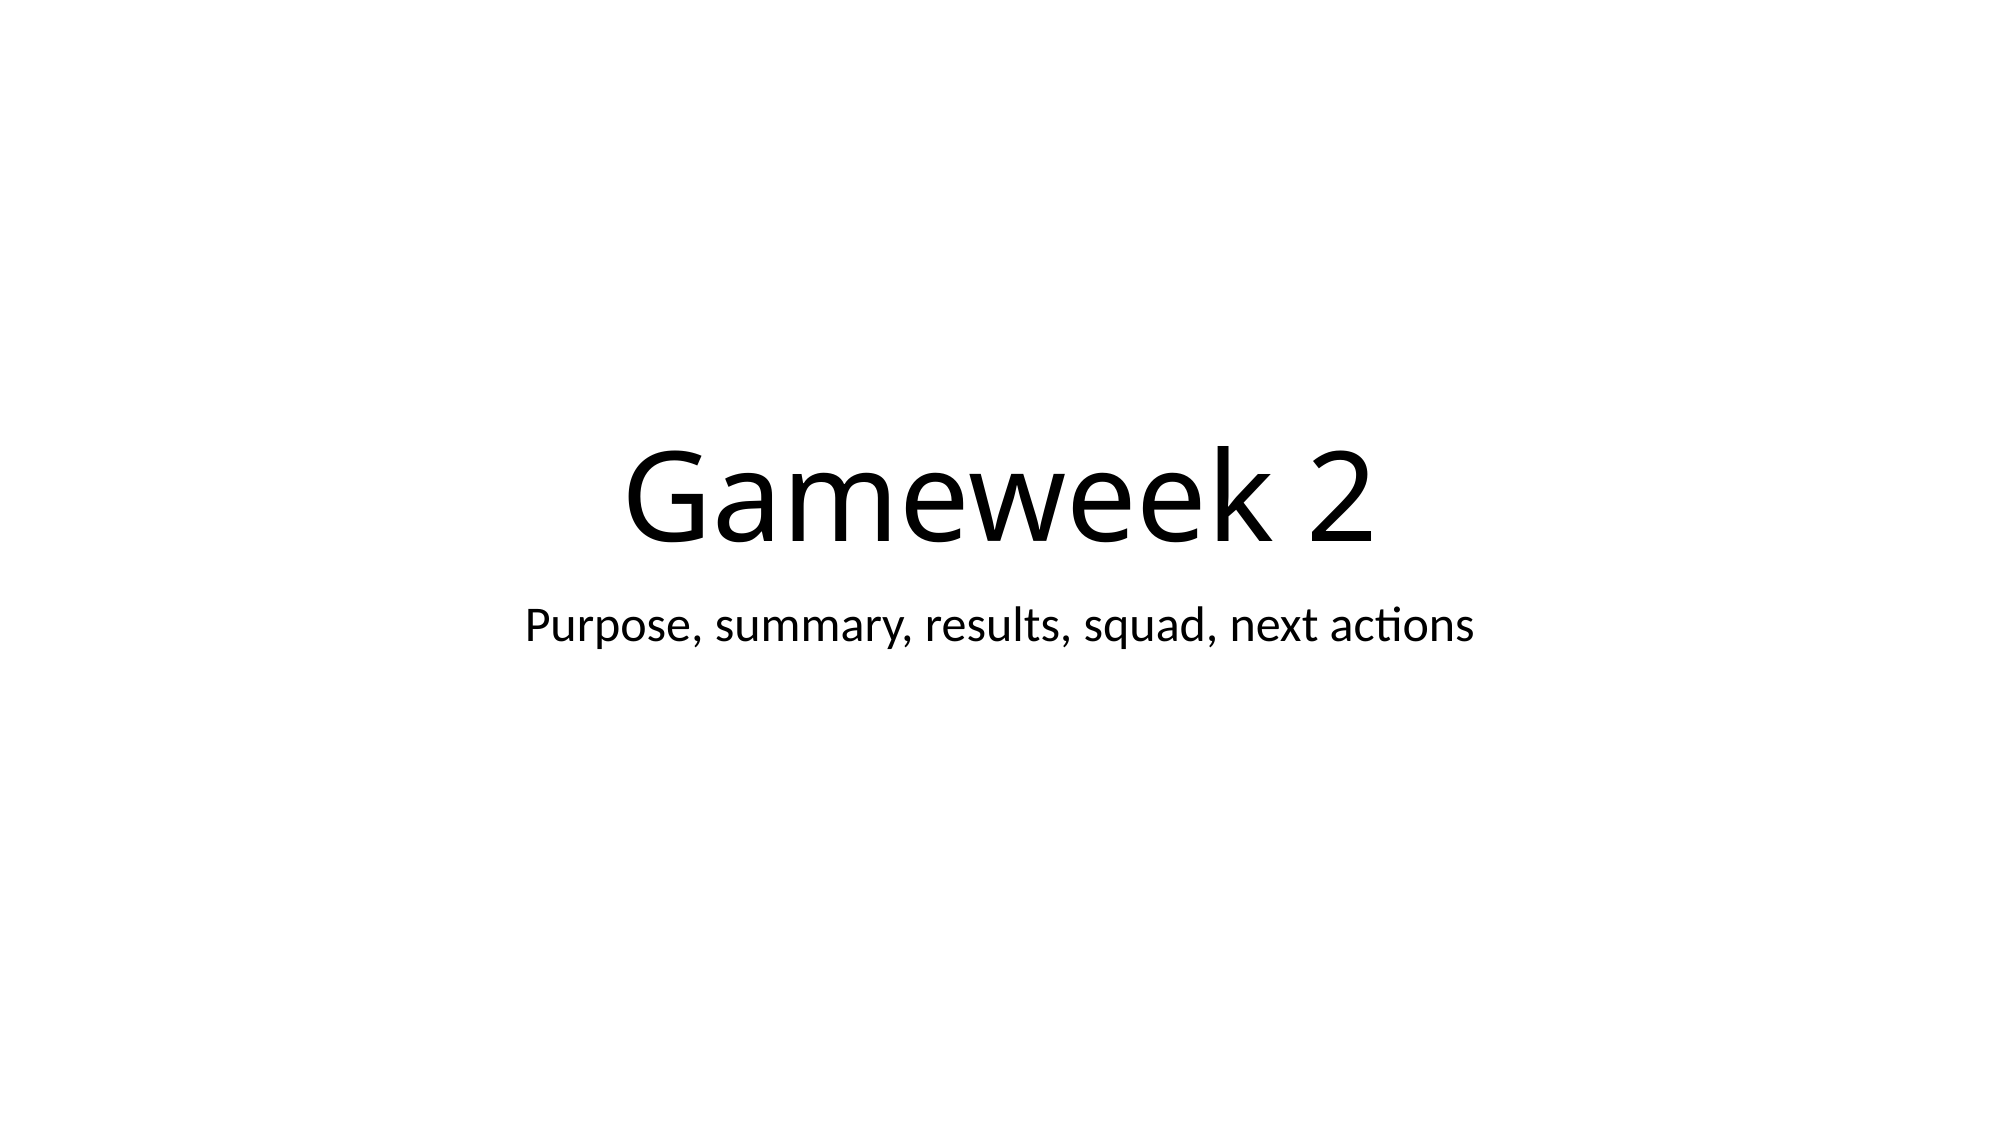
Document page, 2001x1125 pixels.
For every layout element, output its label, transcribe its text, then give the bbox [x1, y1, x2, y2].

title Gameweek 2 [249, 184, 1750, 576]
subtitle Purpose, summary, results, squad, next actions [249, 590, 1750, 863]
